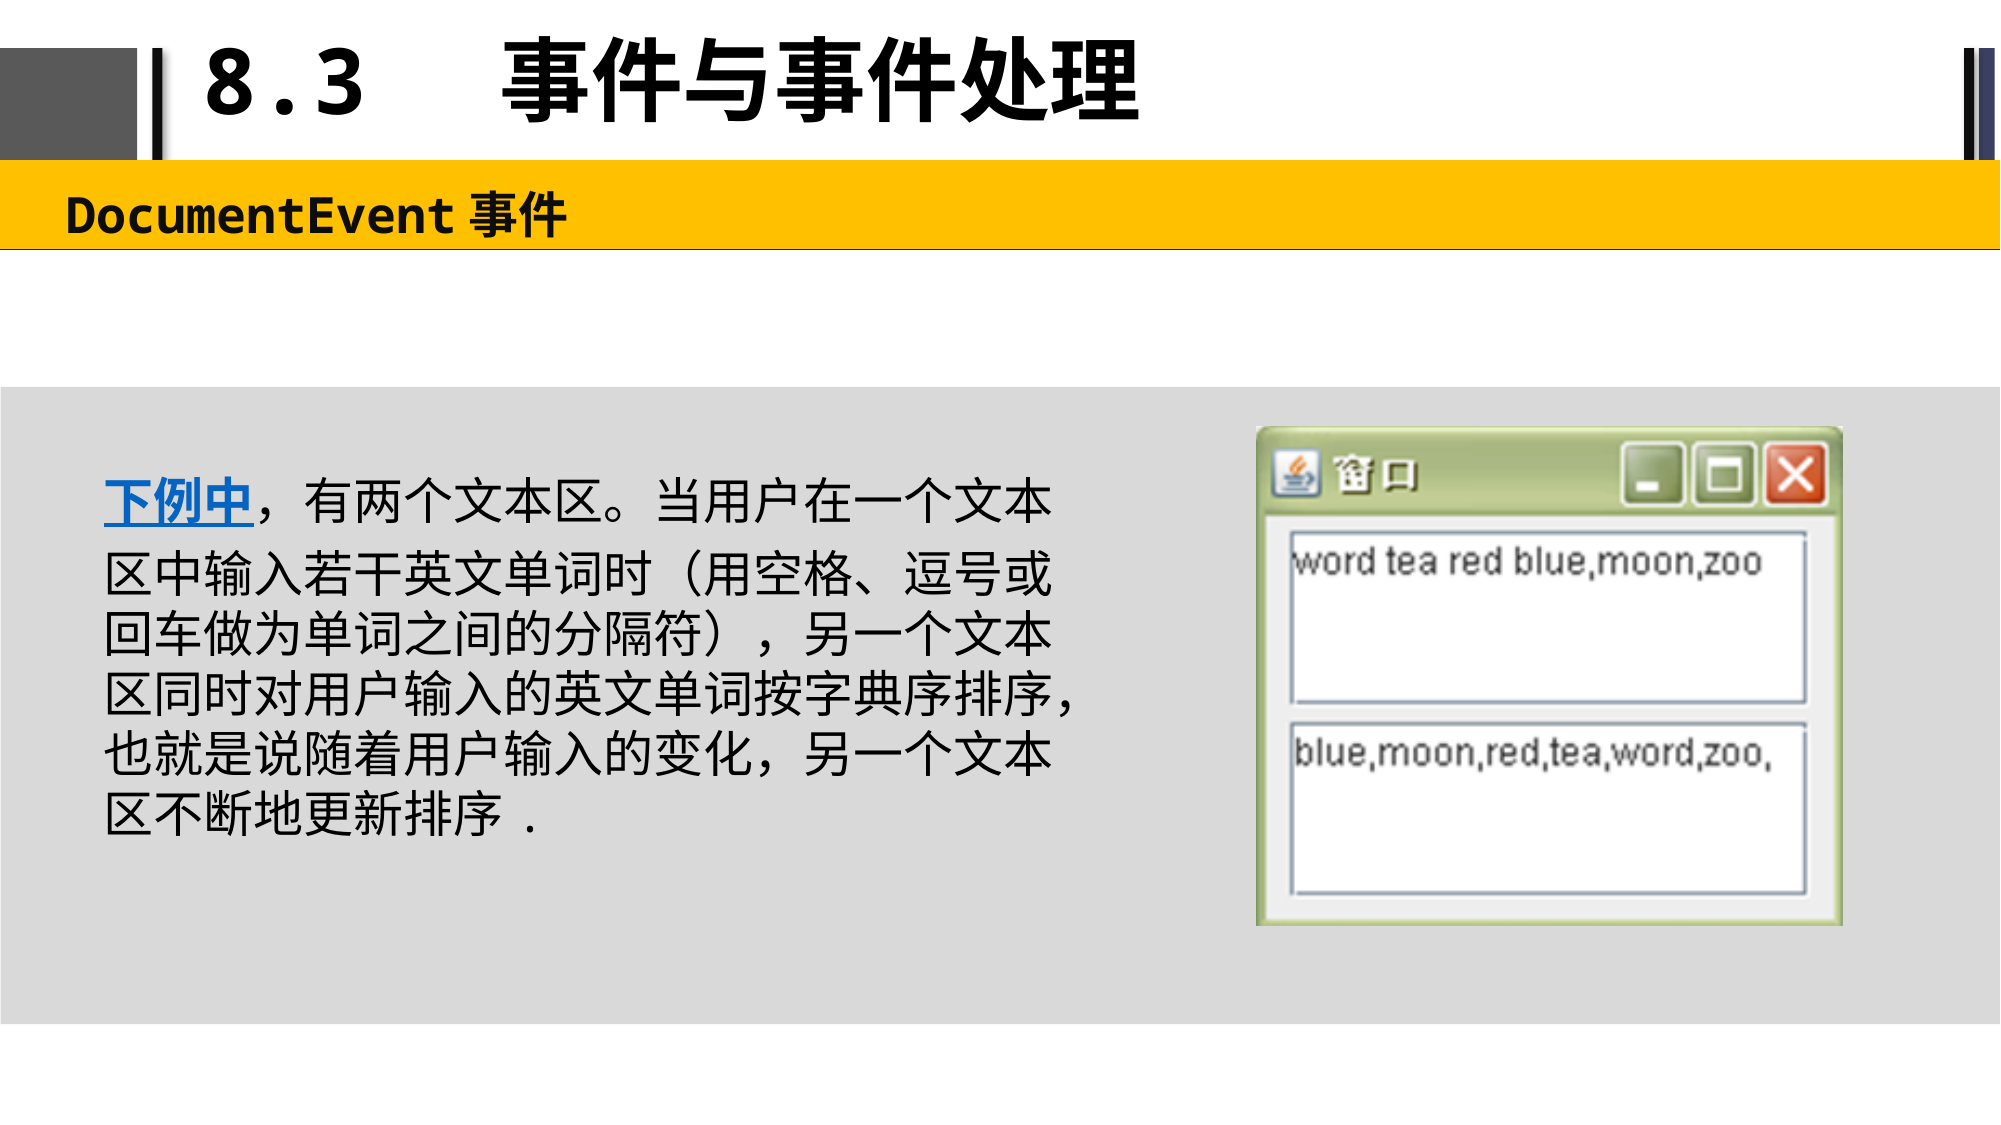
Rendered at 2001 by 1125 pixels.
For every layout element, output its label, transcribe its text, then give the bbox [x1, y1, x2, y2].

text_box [0, 160, 2000, 250]
picture [1256, 426, 1843, 926]
title 8.3 事件与事件处理 [187, 2, 1459, 160]
text_box 下例中，有两个文本区。当用户在一个文本区中输入若干英文单词时（用空格、逗号或回车做为单词之间的分隔符），另一个文本区同时对用户输入的英文单词按字典序排序，也就是说随着用户输入的变化，另一个文本区不断地更新排序. [88, 462, 1099, 850]
text_box [0, 386, 2000, 1025]
